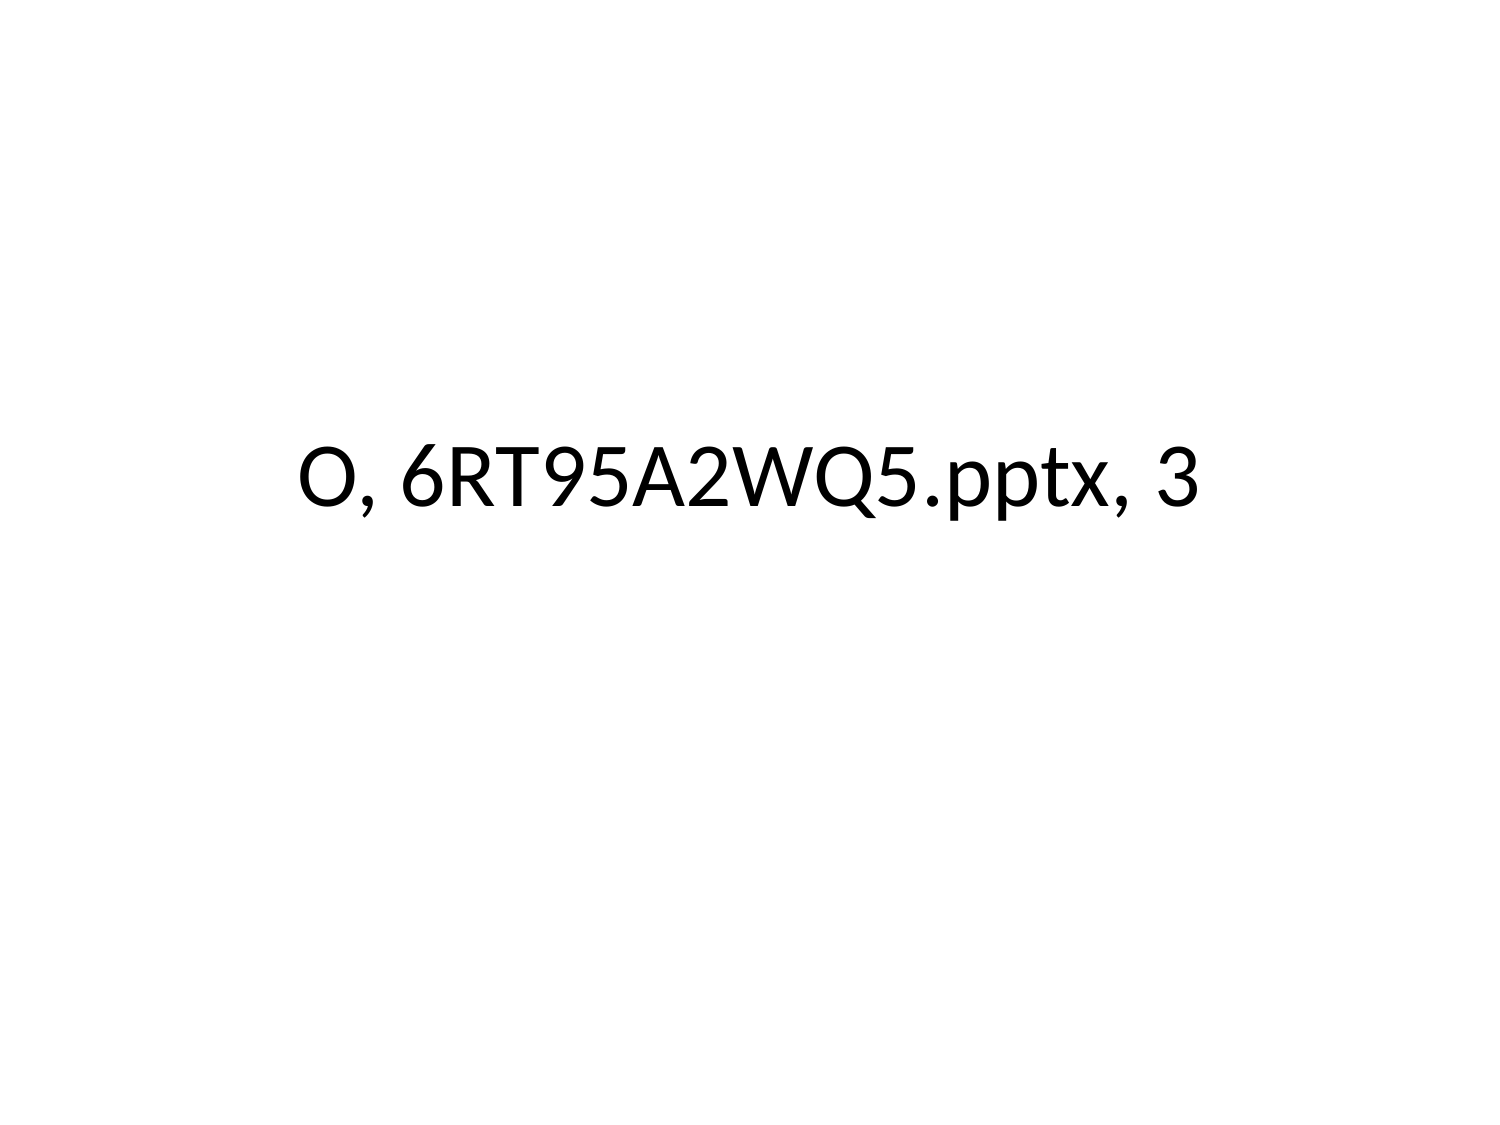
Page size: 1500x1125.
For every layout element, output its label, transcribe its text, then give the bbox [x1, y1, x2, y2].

title O, 6RT95A2WQ5.pptx, 3 [112, 349, 1388, 591]
